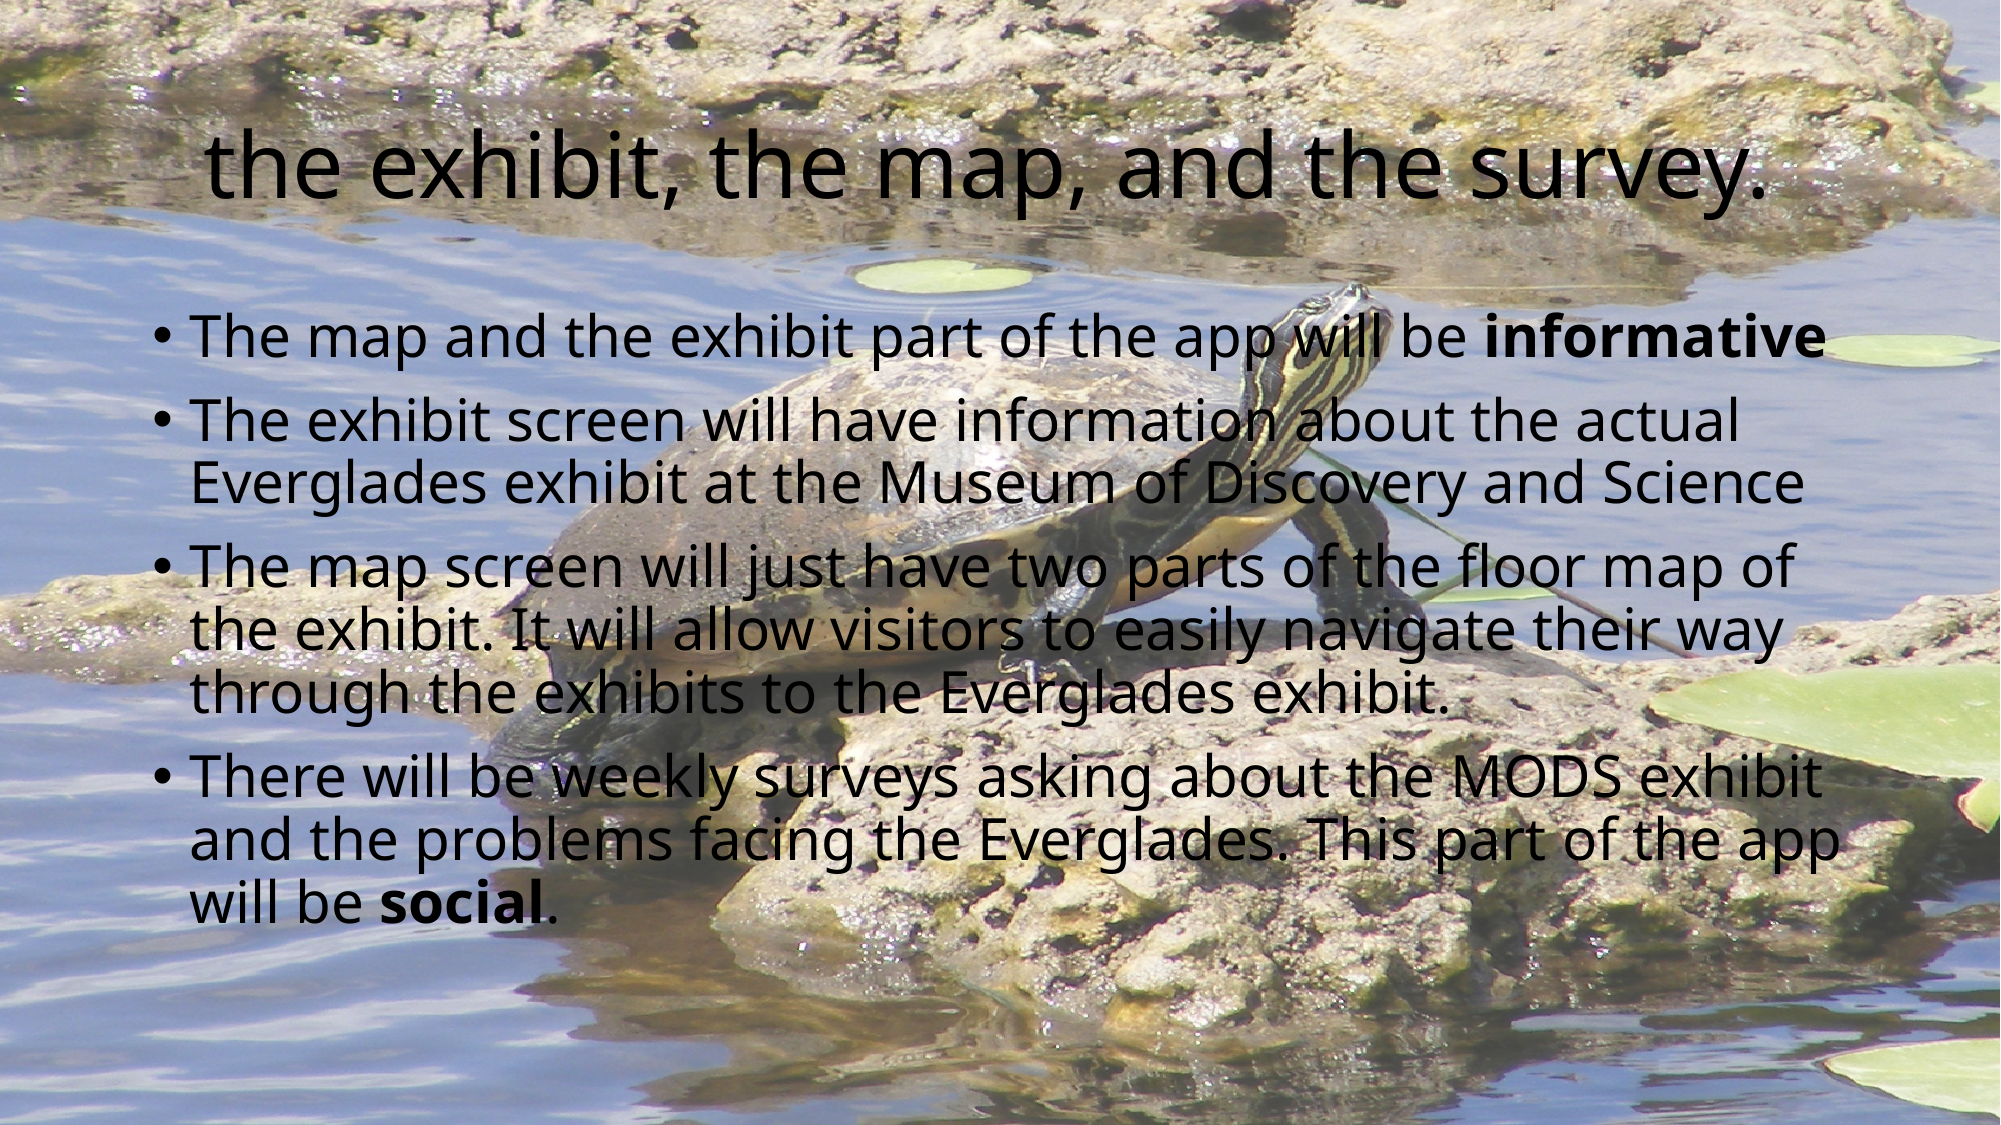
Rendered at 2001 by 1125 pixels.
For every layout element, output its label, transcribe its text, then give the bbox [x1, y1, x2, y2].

list The map and the exhibit part of the app will be informative The exhibit screen will have information about the actual Everglades exhibit at the Museum of Discovery and Science The map screen will just have two parts of the floor map of the exhibit. It will allow visitors to easily navigate their way through the exhibits to the Everglades exhibit. There will be weekly surveys asking about the MODS exhibit and the problems facing the Everglades. This part of the app will be social. [137, 299, 1863, 1014]
title the exhibit, the map, and the survey. [137, 59, 1863, 278]
